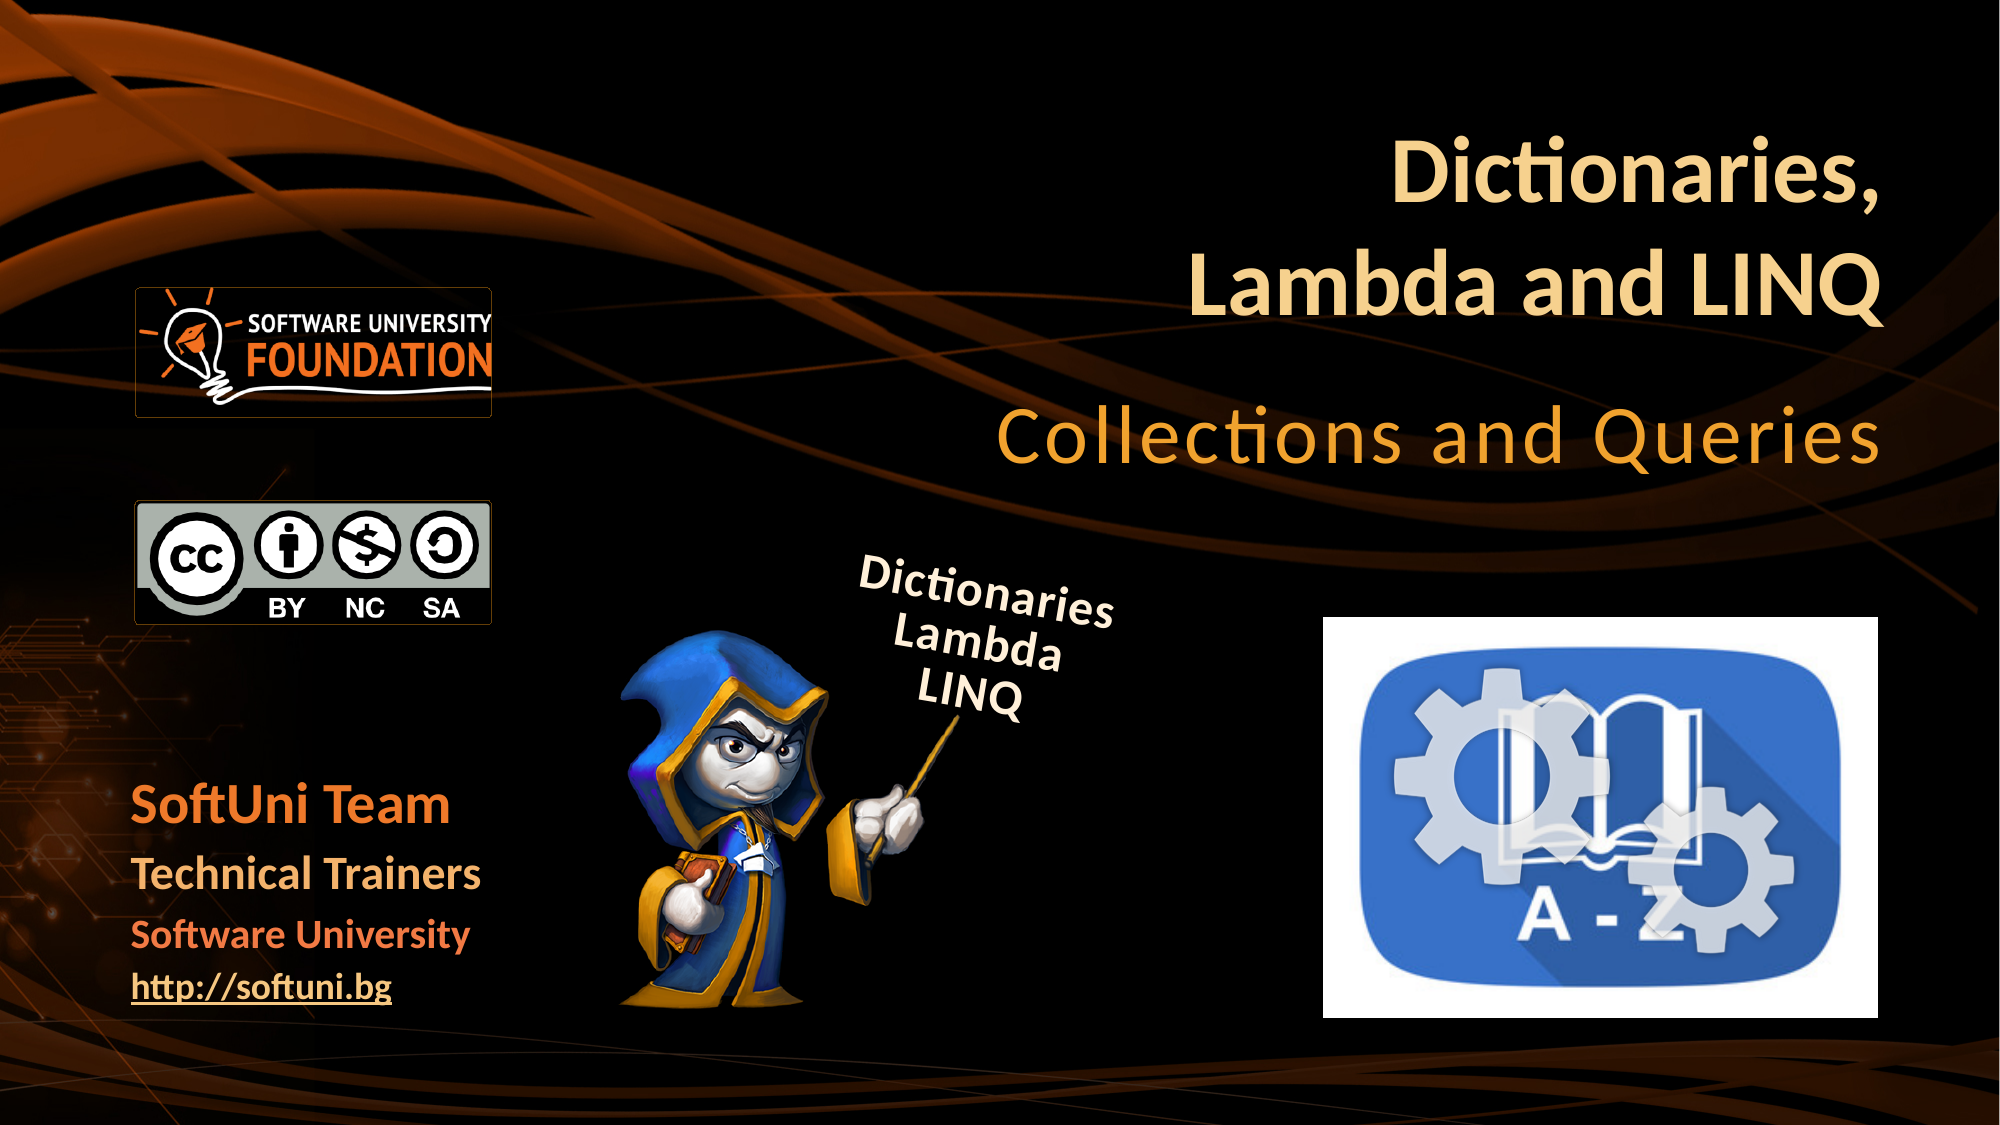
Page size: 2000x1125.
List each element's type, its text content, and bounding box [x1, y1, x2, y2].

list Software University [124, 898, 612, 954]
list http://softuni.bg [124, 954, 612, 1013]
list Technical Trainers [124, 832, 612, 898]
list SoftUni Team [124, 755, 612, 832]
subtitle Collections and Queries [549, 375, 1883, 589]
text_box Dictionaries Lambda LINQ [835, 536, 1136, 751]
picture [0, 0, 2000, 1125]
title Dictionaries, Lambda and LINQ [549, 107, 1883, 335]
